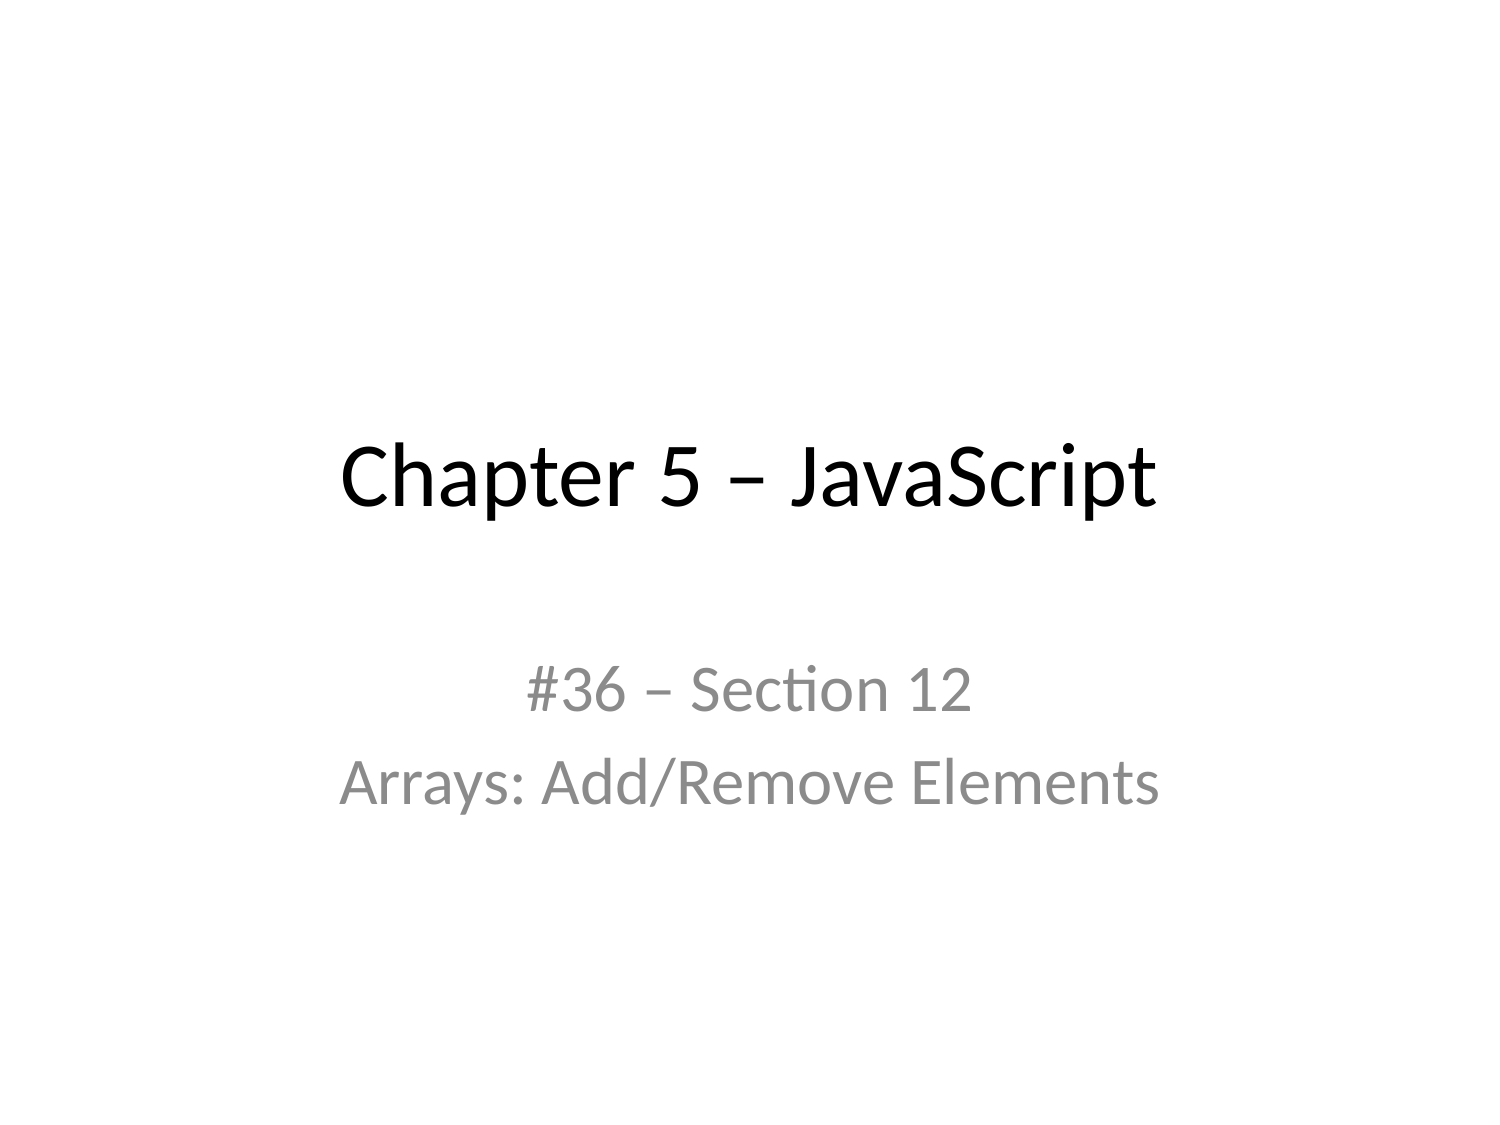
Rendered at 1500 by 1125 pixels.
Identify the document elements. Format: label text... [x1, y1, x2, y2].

title Chapter 5 – JavaScript [112, 349, 1388, 591]
subtitle #36 – Section 12 Arrays: Add/Remove Elements [225, 637, 1275, 925]
